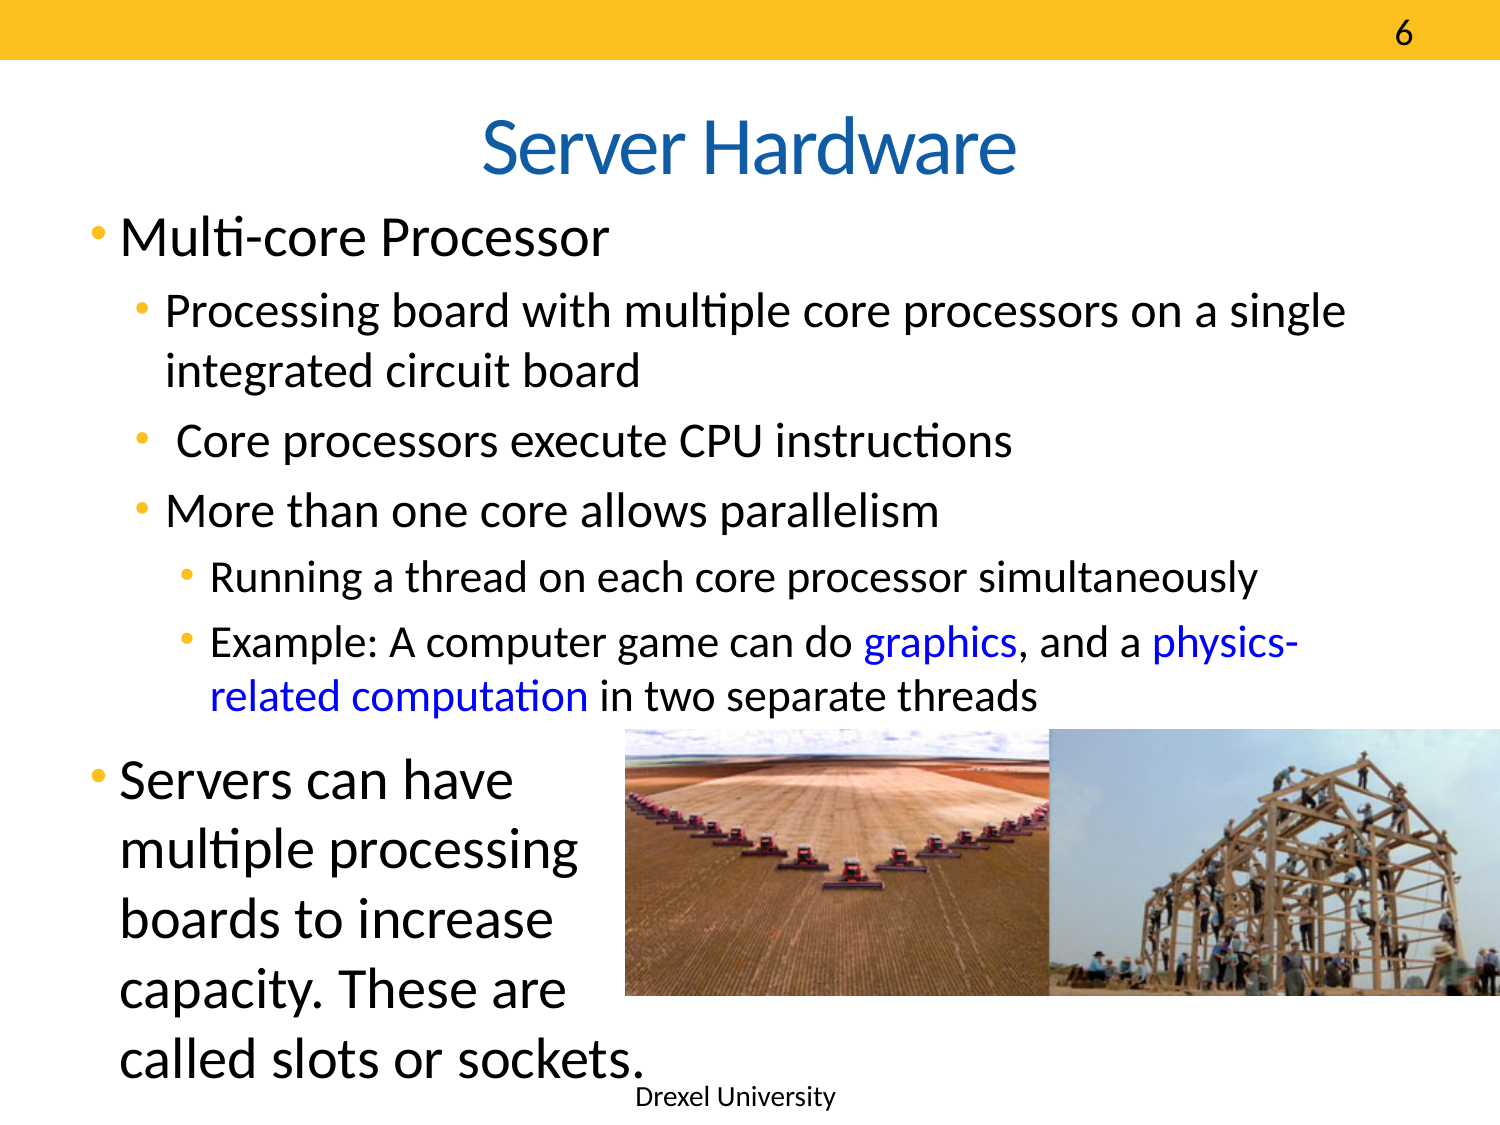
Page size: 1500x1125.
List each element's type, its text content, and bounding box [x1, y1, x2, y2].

text_box Servers can have multiple processing boards to increase capacity. These are called slots or sockets. [74, 641, 701, 1125]
title Server Hardware [75, 60, 1425, 190]
slide_number 6 [1379, 0, 1500, 55]
picture [625, 729, 1500, 996]
text_box Multi-core Processor Processing board with multiple core processors on a single integrated circuit board Core processors execute CPU instructions More than one core allows parallelism Running a thread on each core processor simultaneously Example: A computer game can do graphics, and a physics-related computation in two separate threads [74, 190, 1425, 726]
